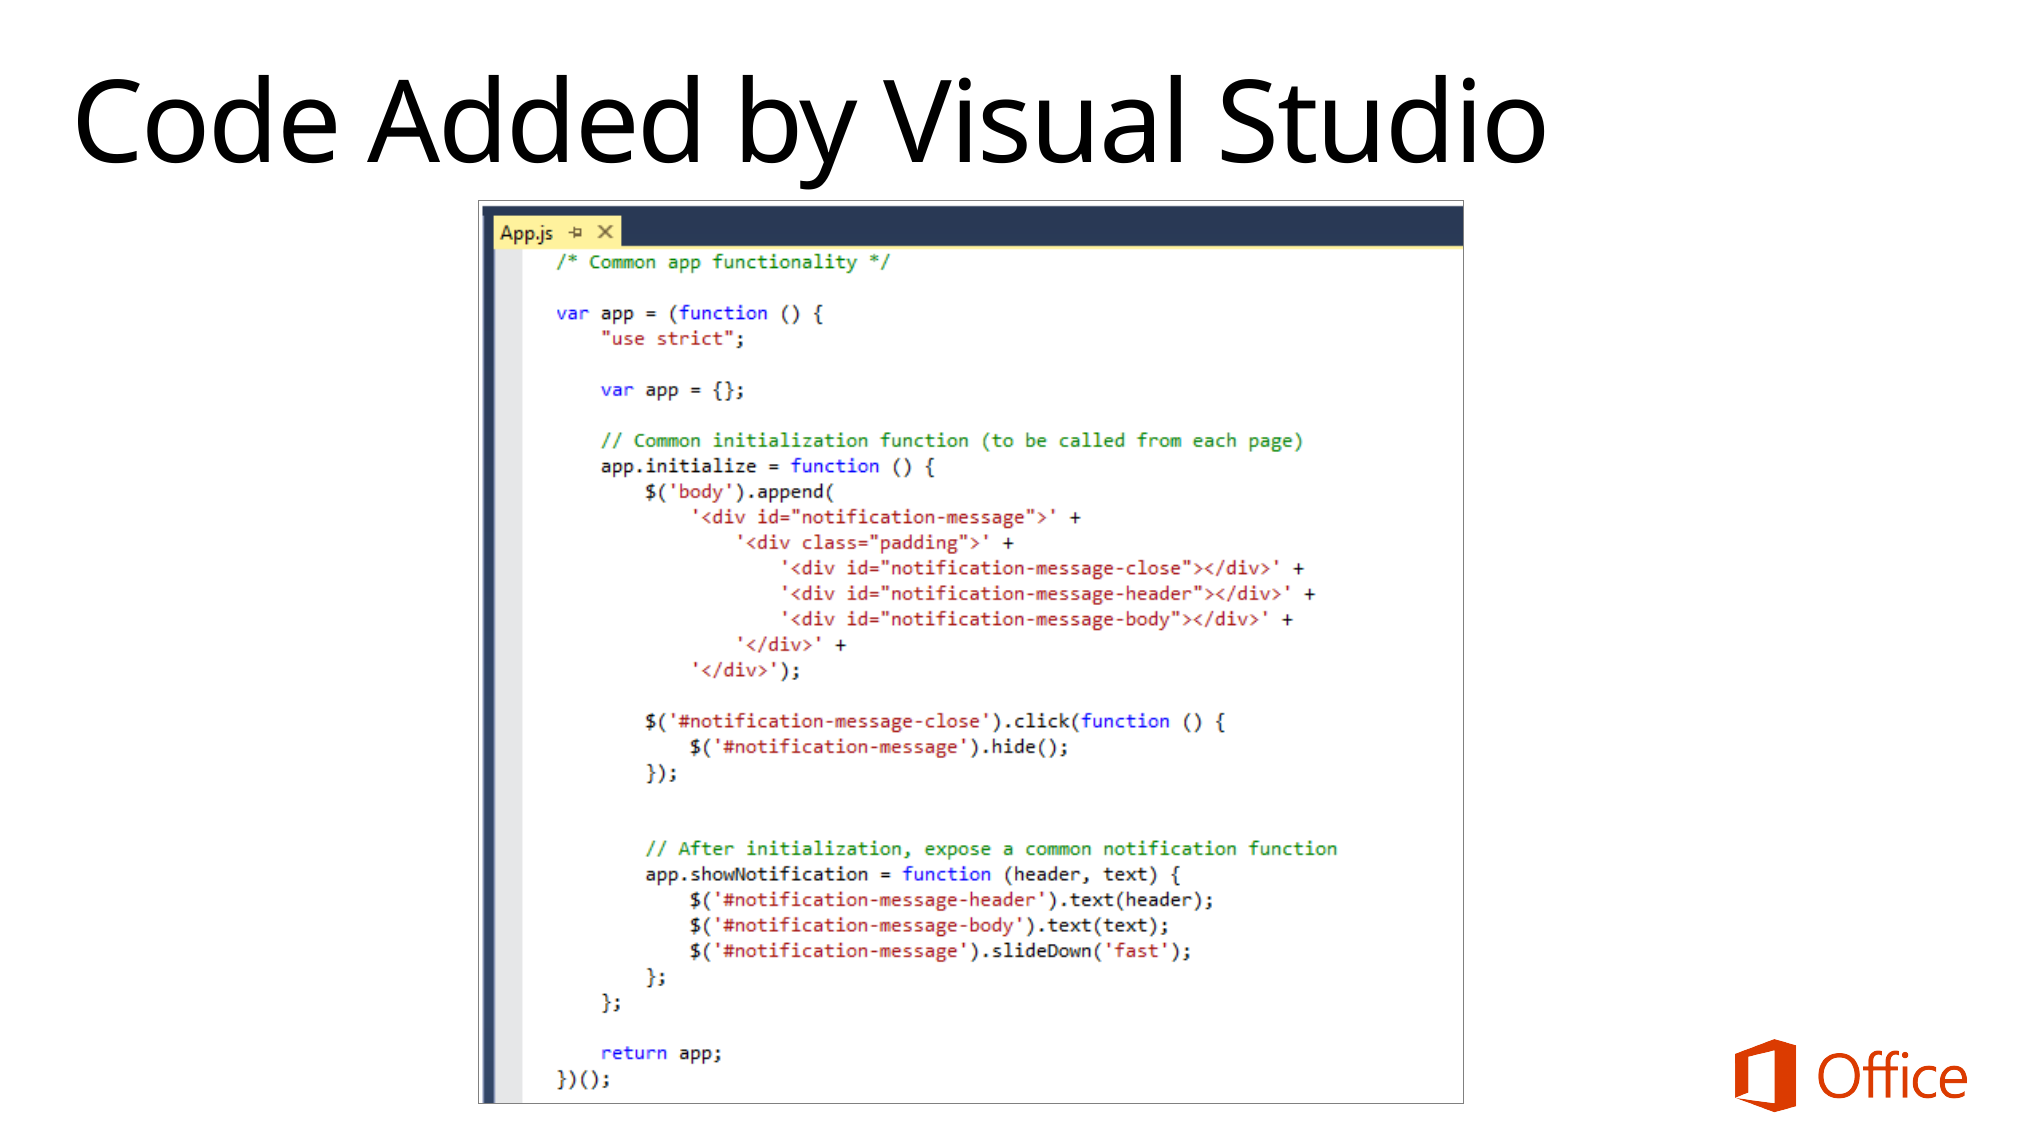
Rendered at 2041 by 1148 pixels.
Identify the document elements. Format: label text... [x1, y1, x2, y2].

picture [1703, 1007, 1999, 1144]
picture [478, 200, 1464, 1105]
title Code Added by Visual Studio [47, 48, 1914, 174]
